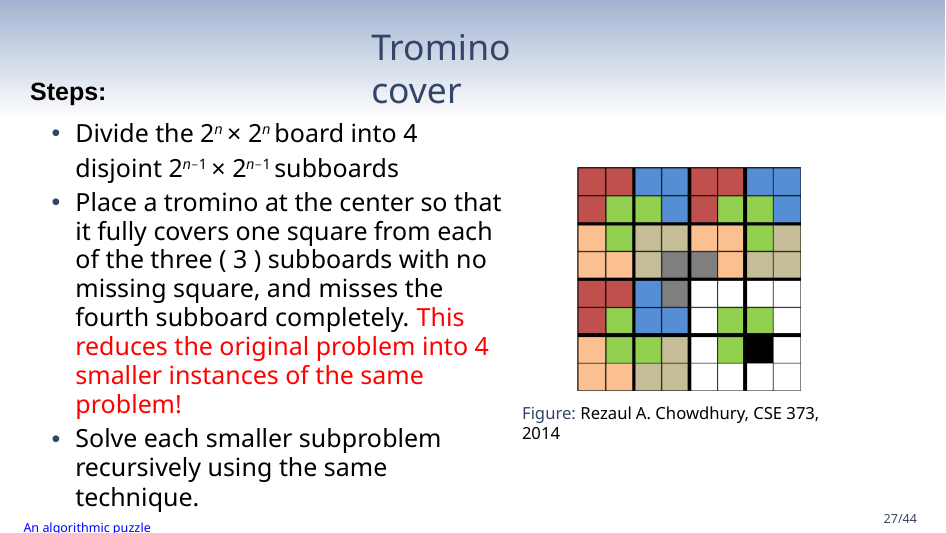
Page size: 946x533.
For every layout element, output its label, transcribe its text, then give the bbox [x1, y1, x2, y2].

picture [0, 0, 945, 118]
picture [577, 167, 802, 391]
text_box 27/44 [881, 508, 919, 526]
text_box Figure: Rezaul A. Chowdhury, CSE 373, 2014 [520, 400, 859, 443]
title Tromino cover [369, 23, 610, 115]
text_box Steps: Divide the 2n × 2n board into 4 disjoint 2n−1 × 2n−1 subboards Place a tromino at the center so that it fully covers one square from each of the three ( 3 ) subboards with no missing square, and misses the fourth subboard completely. This reduces the original problem into 4 smaller instances of the same problem! Solve each smaller subproblem recursively using the same technique. An algorithmic puzzle [17, 67, 509, 533]
